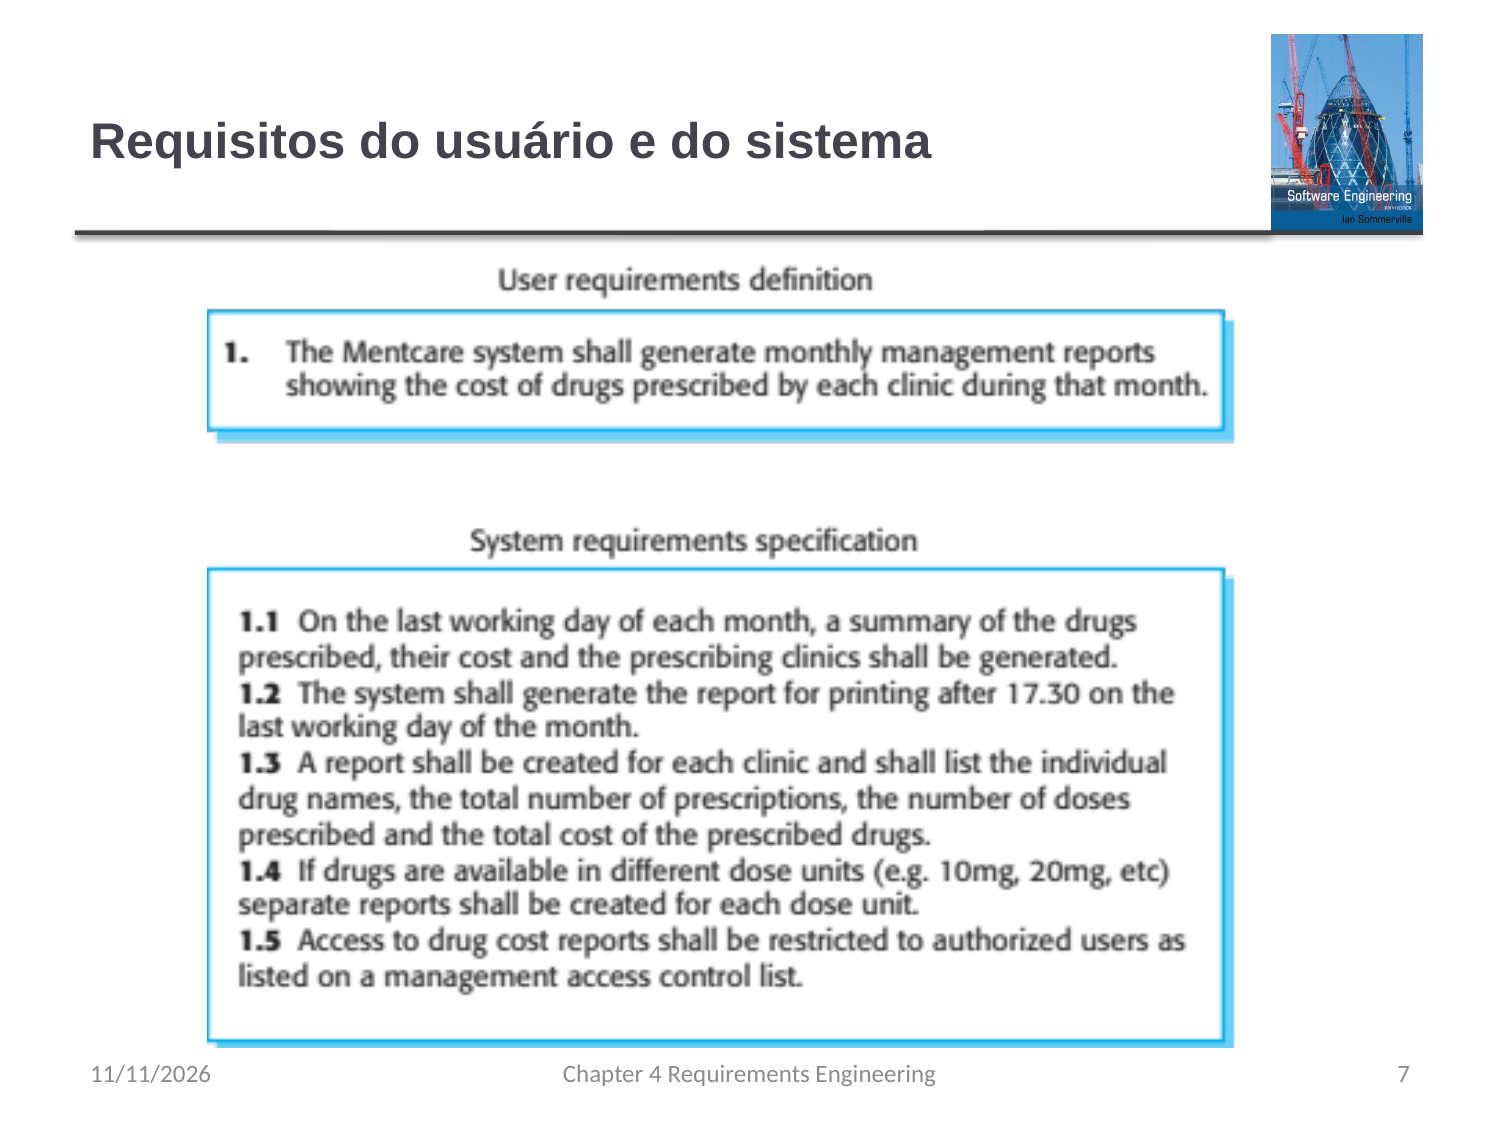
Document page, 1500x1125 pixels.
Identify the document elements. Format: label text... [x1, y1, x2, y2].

title Requisitos do usuário e do sistema [74, 44, 1272, 233]
footer Chapter 4 Requirements Engineering [512, 1055, 988, 1103]
picture [206, 255, 1235, 1049]
slide_number 7 [1074, 1042, 1425, 1103]
picture [1271, 34, 1423, 230]
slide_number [75, 1042, 425, 1103]
